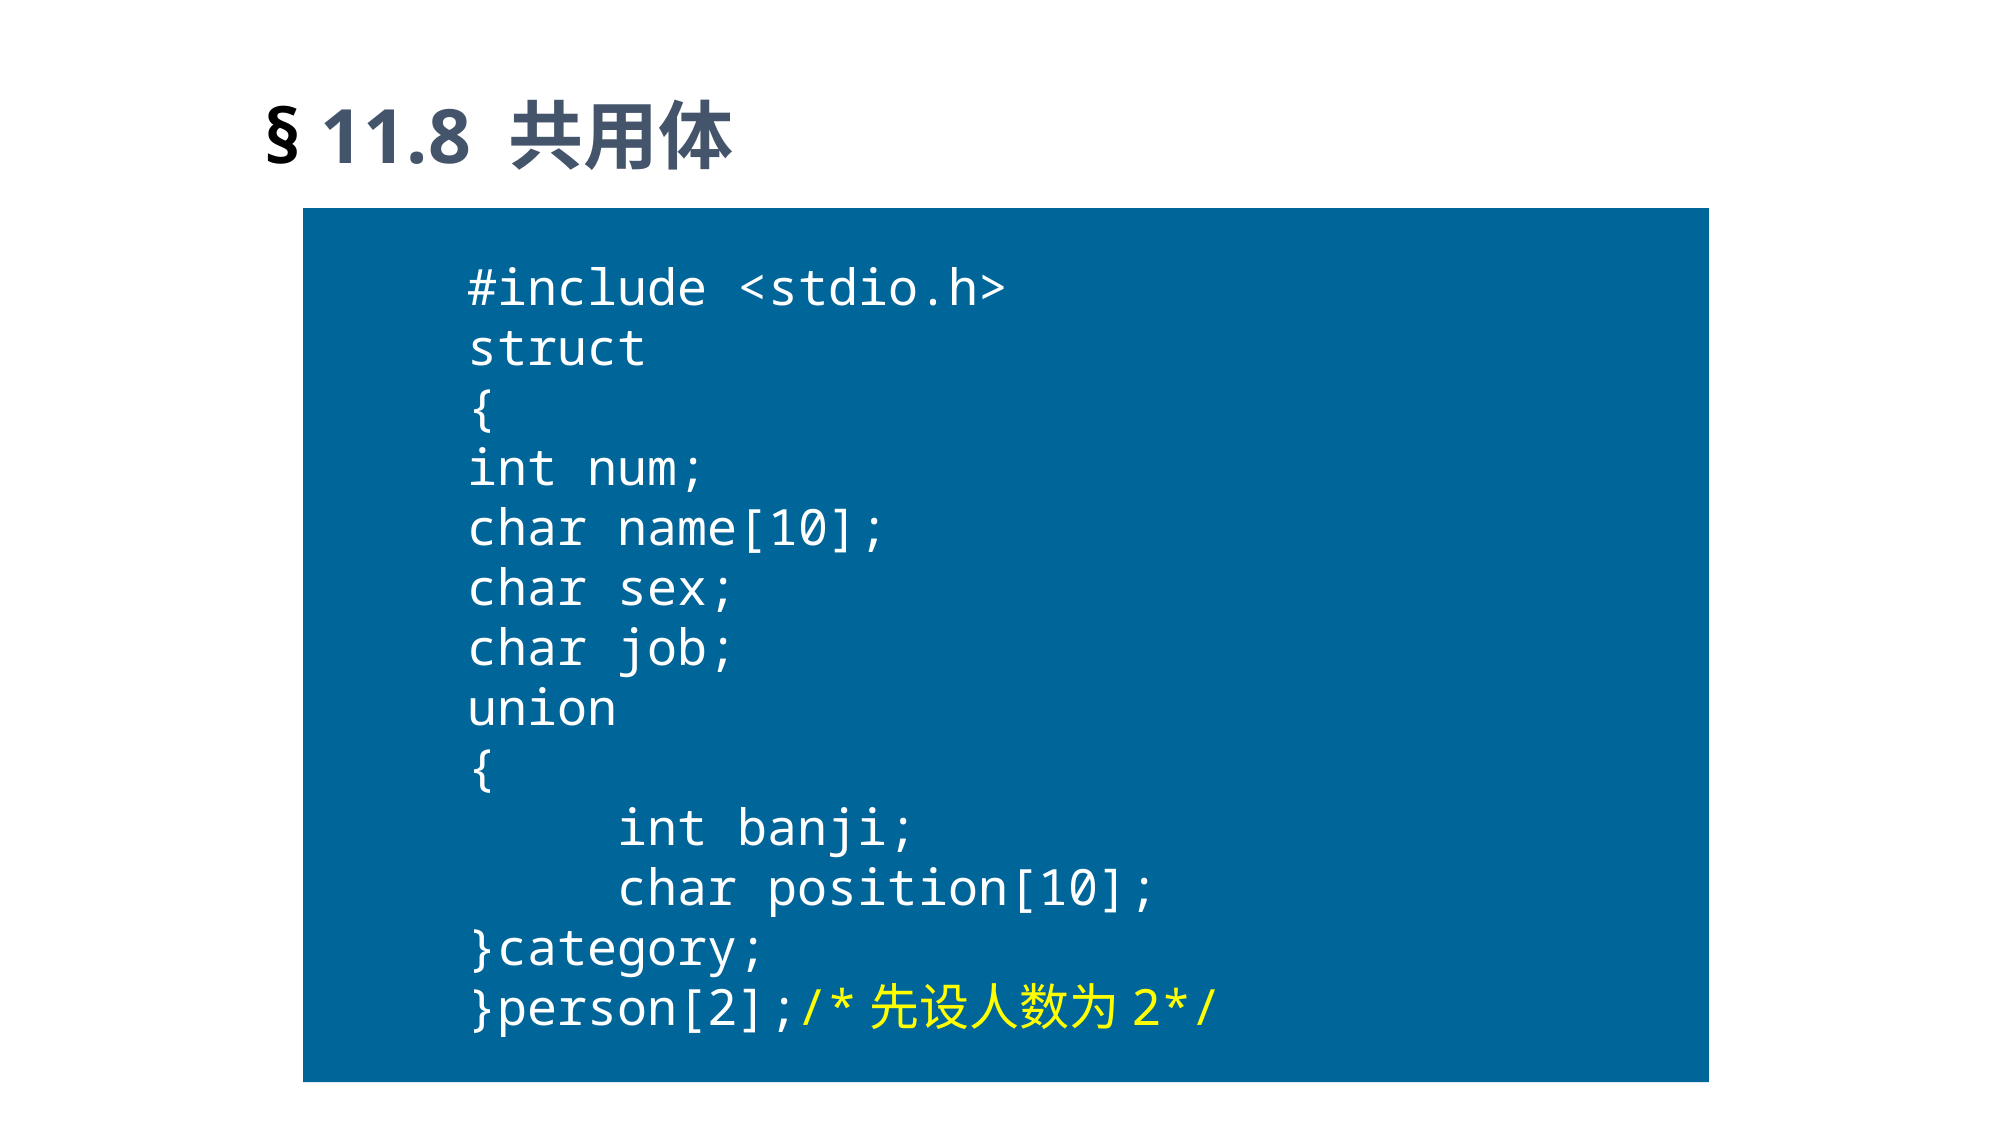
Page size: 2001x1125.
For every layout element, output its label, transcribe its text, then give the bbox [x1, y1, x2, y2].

text_box #include <stdio.h> struct { int num; char name[10]; char sex; char job; union { int banji; char position[10]; }category; }person[2];/*先设人数为2*/ [303, 208, 1709, 1083]
text_box § 11.8 共用体 [249, 66, 1750, 188]
